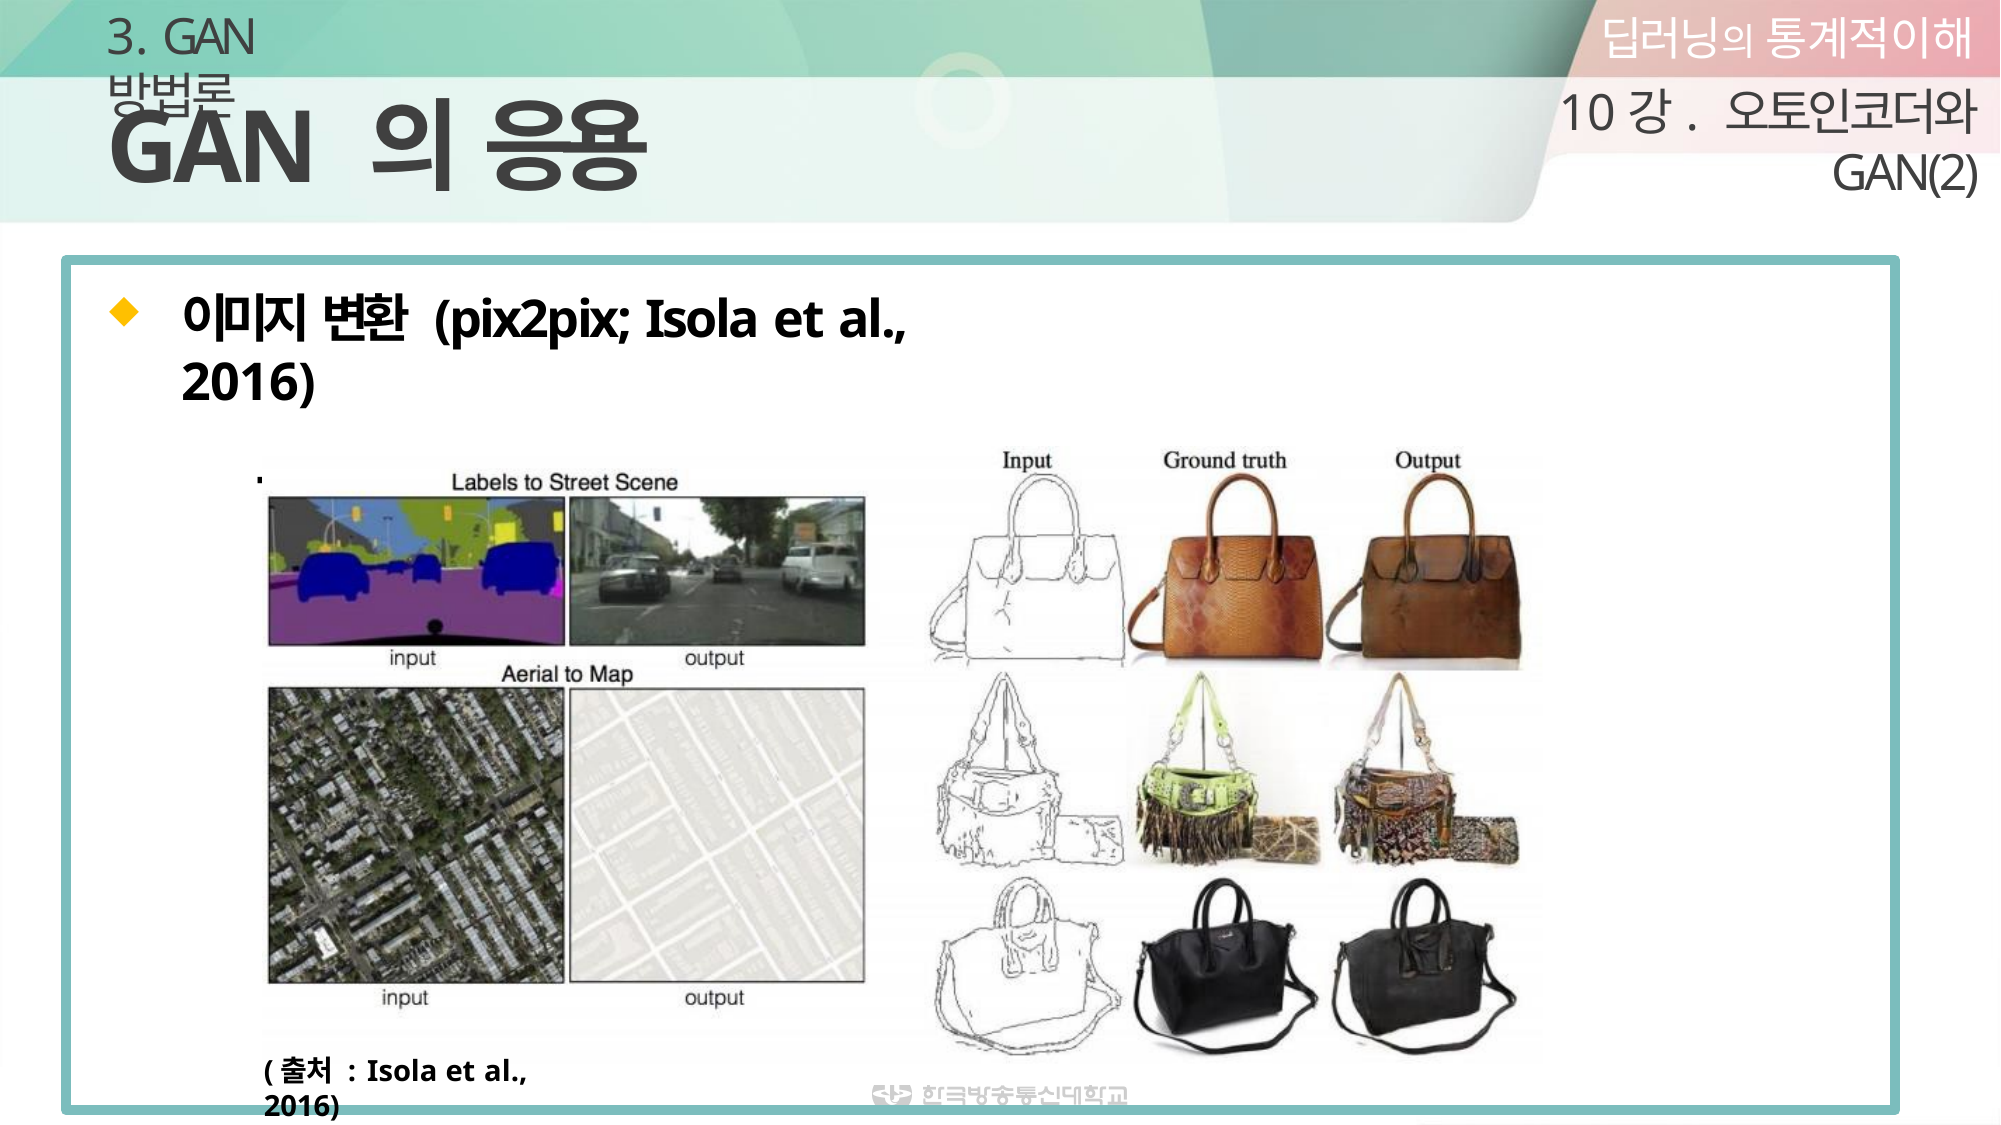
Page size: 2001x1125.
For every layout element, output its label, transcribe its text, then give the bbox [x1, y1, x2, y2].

text_box 3. GAN 방법론 [104, 2, 391, 80]
text_box [66, 260, 261, 1111]
title GAN 의 응용 [104, 80, 1337, 271]
text_box 이미지 변환 (pix2pix; Isola et al., 2016) - 학습 결과 [104, 252, 981, 505]
text_box (출처 : Isola et al., 2016) [261, 1094, 589, 1123]
text_box [589, 260, 1896, 1111]
text_box 딥러닝의 통계적이해 10강. 오토인코더와 GAN(2) [1448, 0, 1980, 201]
picture [0, 0, 2000, 1125]
